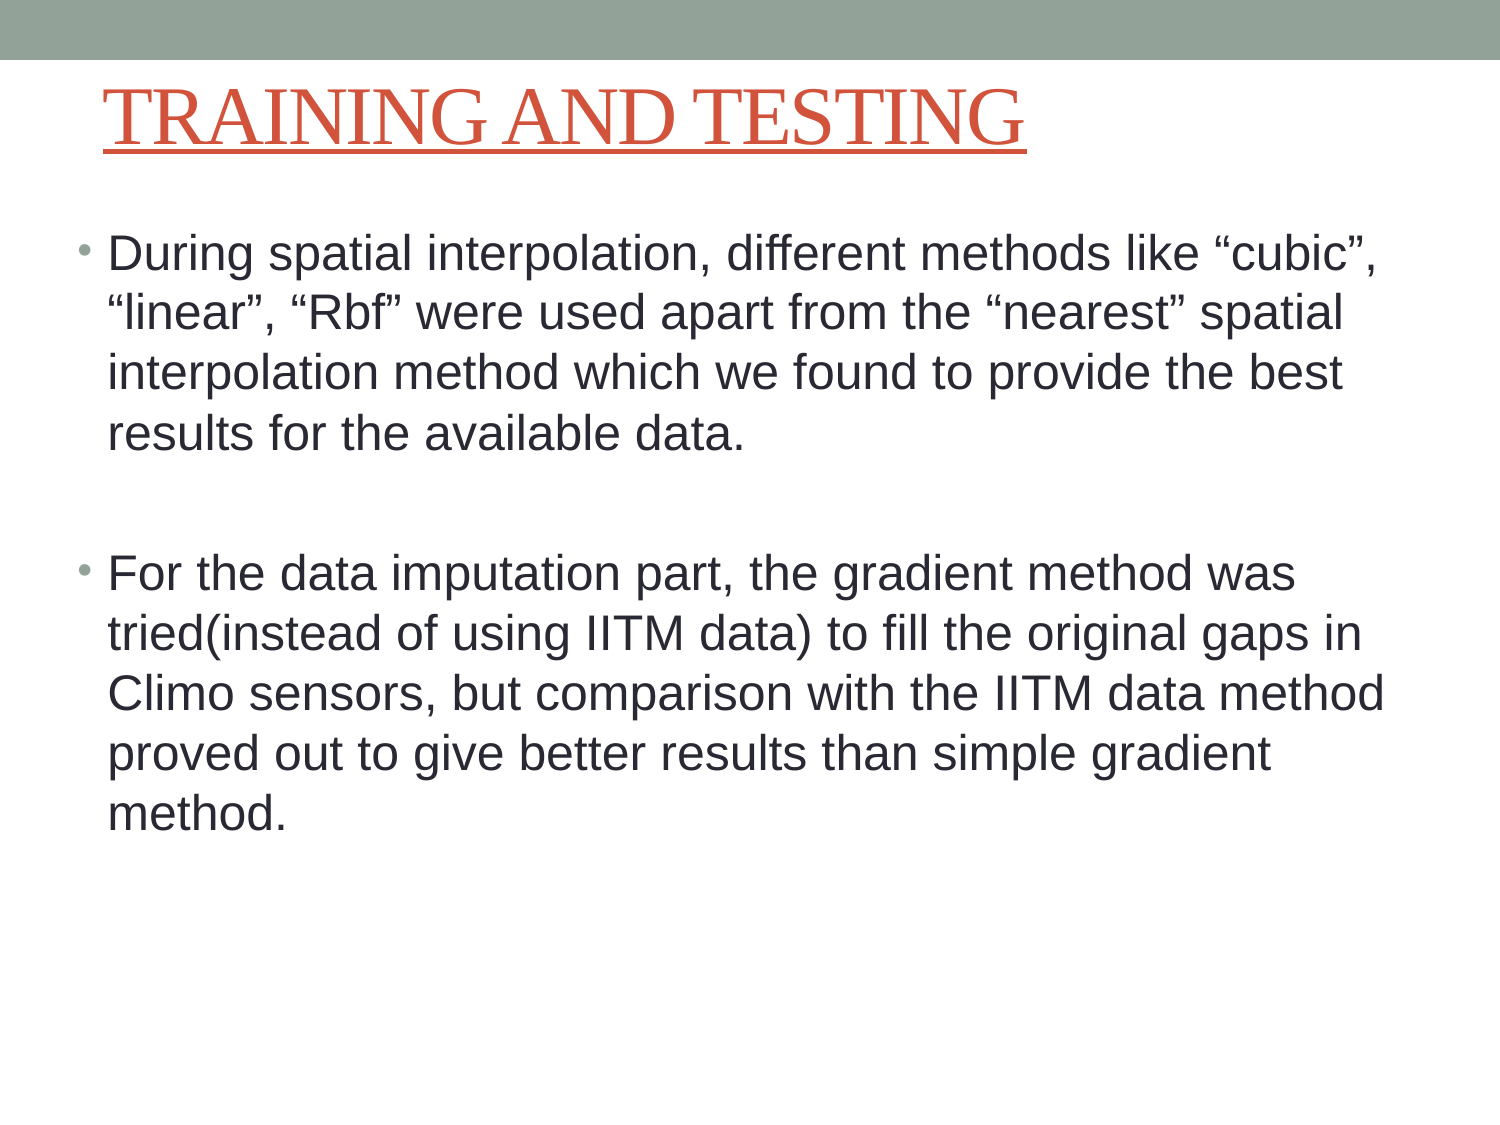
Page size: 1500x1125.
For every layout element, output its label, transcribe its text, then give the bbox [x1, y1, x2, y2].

title TRAINING AND TESTING [87, 24, 1430, 198]
list During spatial interpolation, different methods like “cubic”, “linear”, “Rbf” were used apart from the “nearest” spatial interpolation method which we found to provide the best results for the available data. For the data imputation part, the gradient method was tried(instead of using IITM data) to fill the original gaps in Climo sensors, but comparison with the IITM data method proved out to give better results than simple gradient method. [62, 212, 1413, 988]
